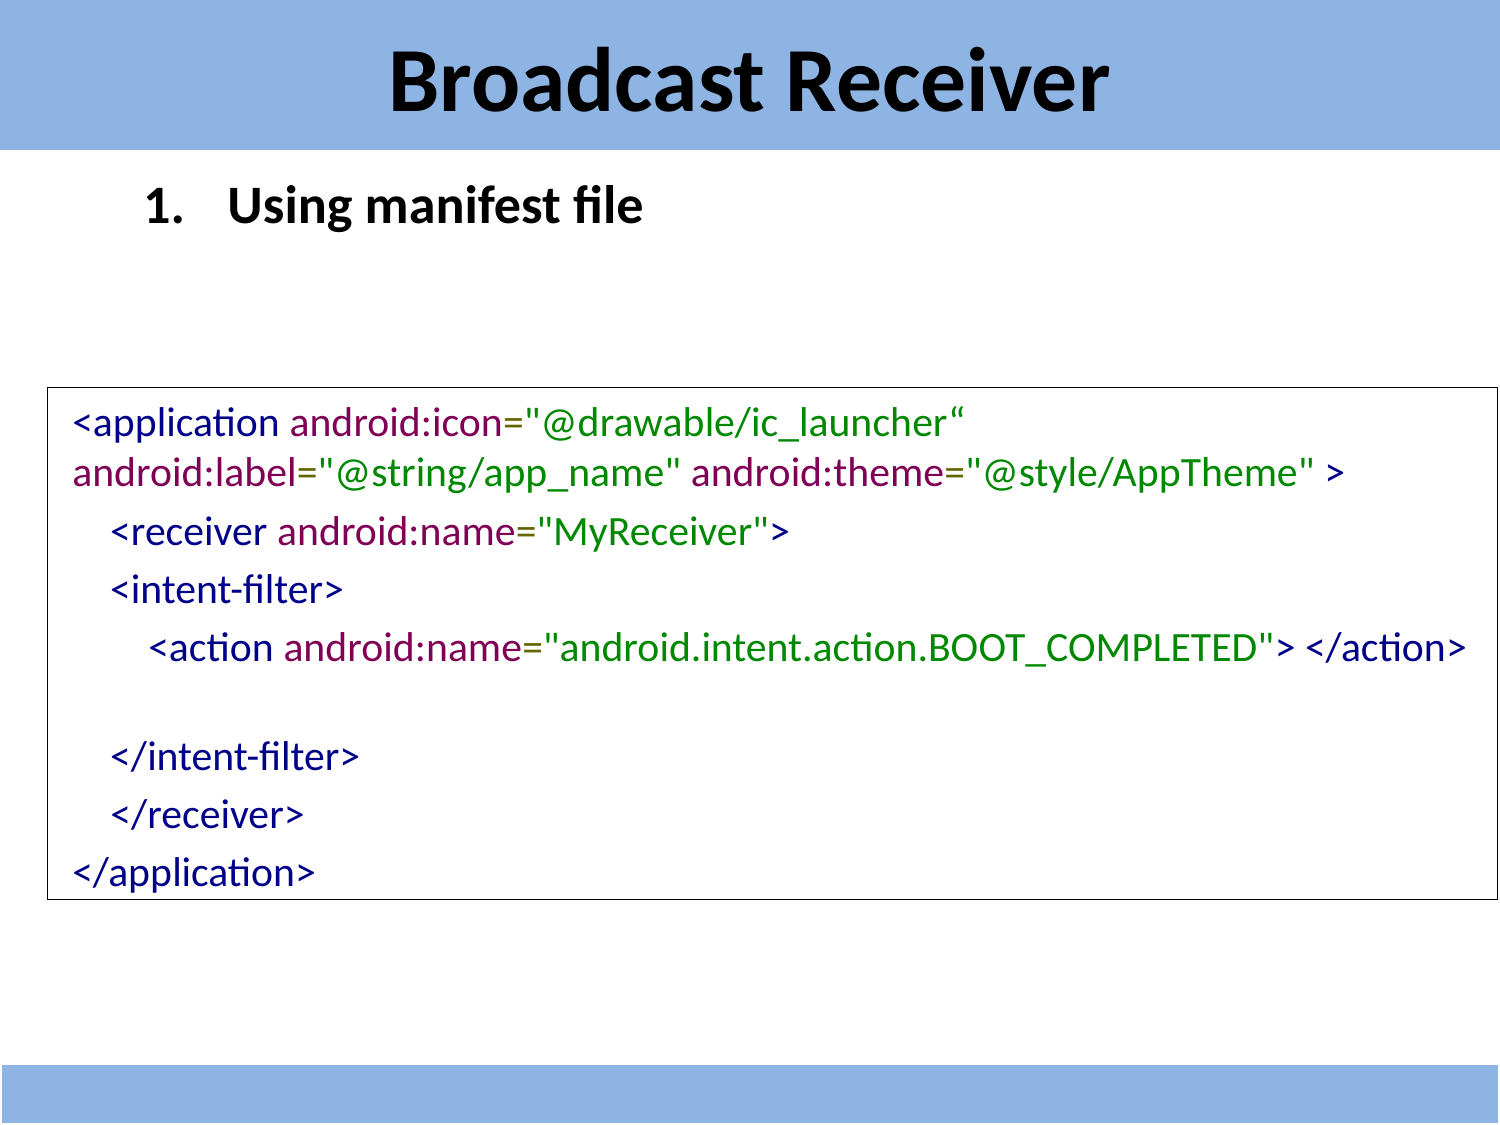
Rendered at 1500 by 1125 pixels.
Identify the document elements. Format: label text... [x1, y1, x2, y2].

text_box Using manifest file [53, 162, 660, 243]
text_box [0, 1060, 1500, 1125]
title Broadcast Receiver [0, 0, 1500, 150]
list <application android:icon="@drawable/ic_launcher“ android:label="@string/app_name" android:theme="@style/AppTheme" > <receiver android:name="MyReceiver"> <intent-filter> <action android:name="android.intent.action.BOOT_COMPLETED"> </action> </intent-filter> </receiver> </application> [47, 387, 1498, 900]
